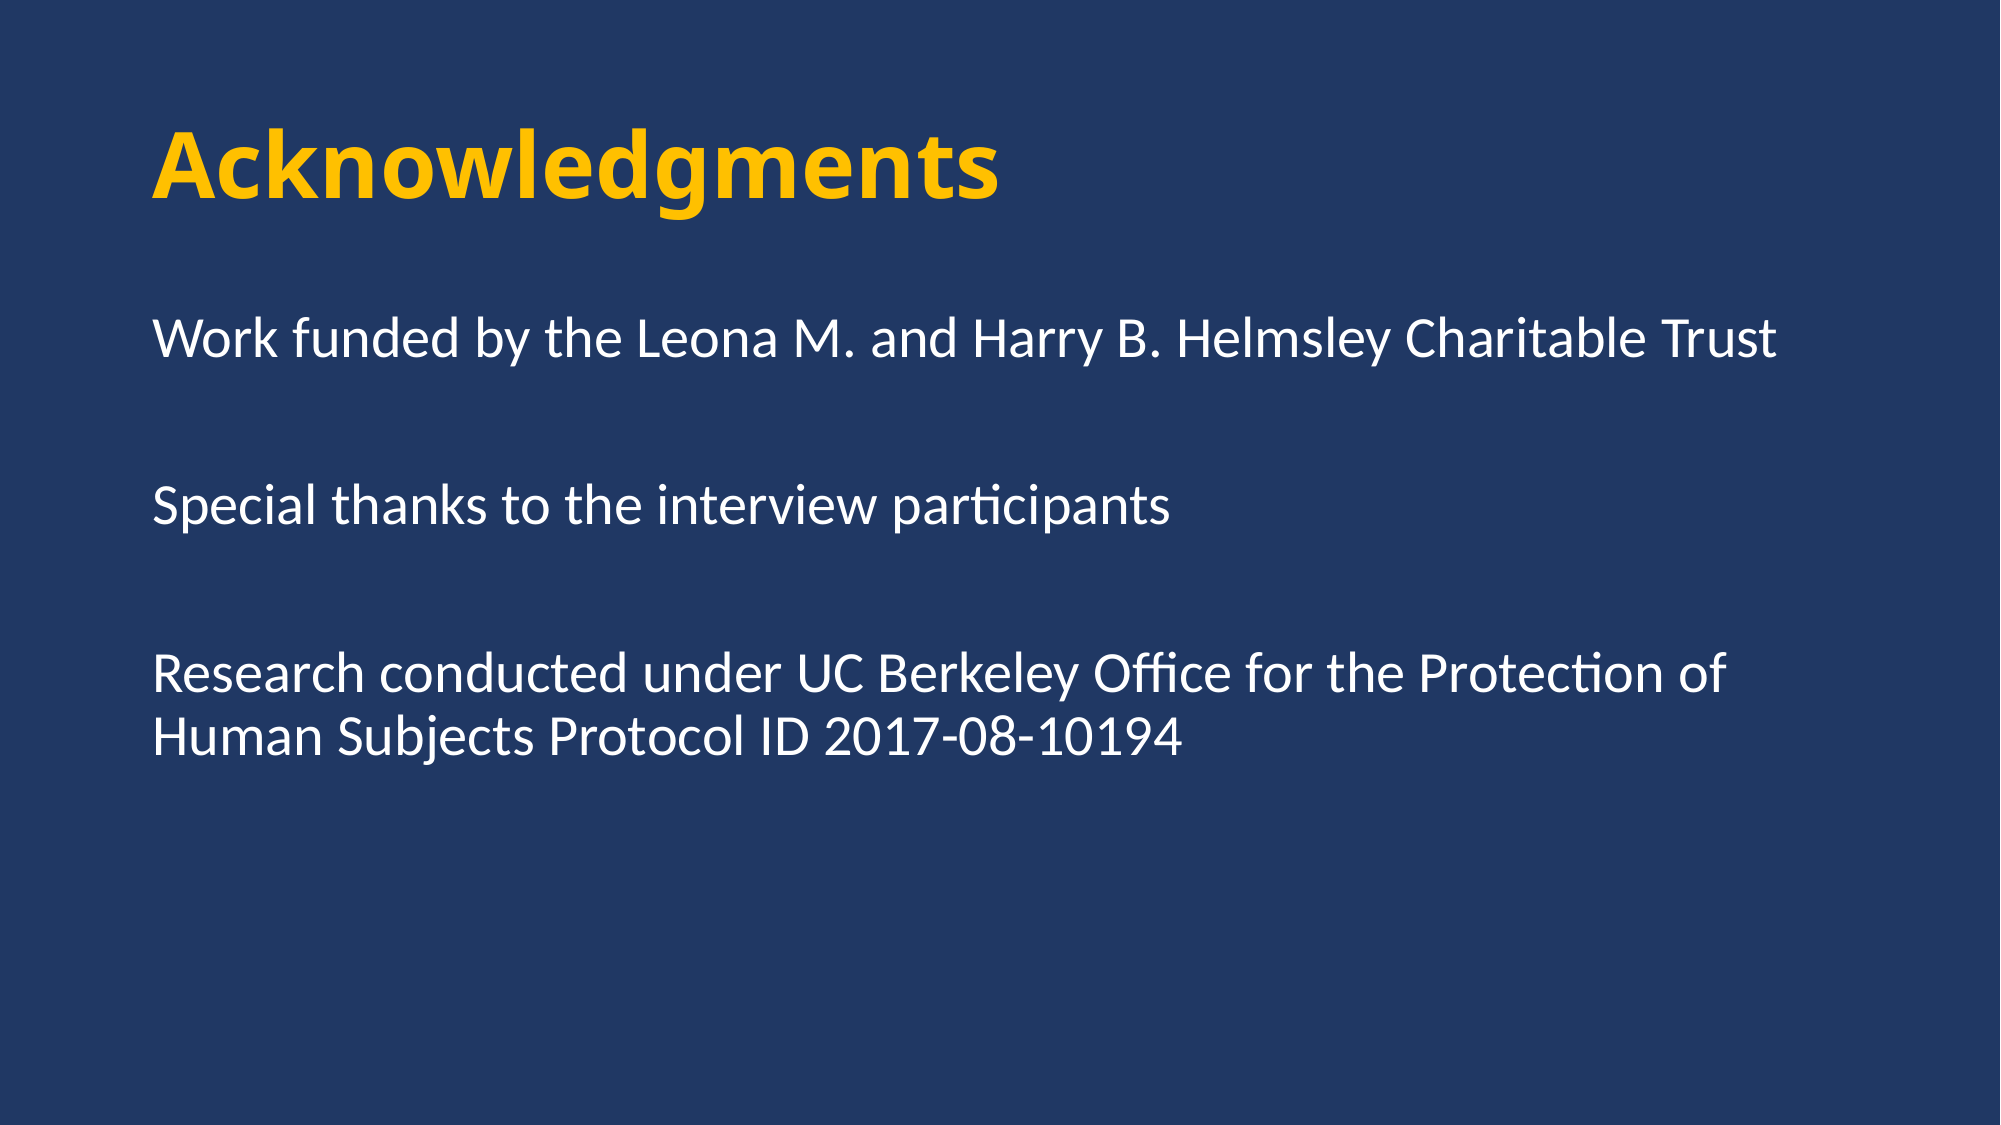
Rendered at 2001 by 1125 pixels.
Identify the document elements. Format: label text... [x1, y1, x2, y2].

title Acknowledgments [137, 59, 1863, 278]
list Work funded by the Leona M. and Harry B. Helmsley Charitable Trust Special thanks to the interview participants Research conducted under UC Berkeley Office for the Protection of Human Subjects Protocol ID 2017-08-10194 [137, 299, 1863, 1014]
